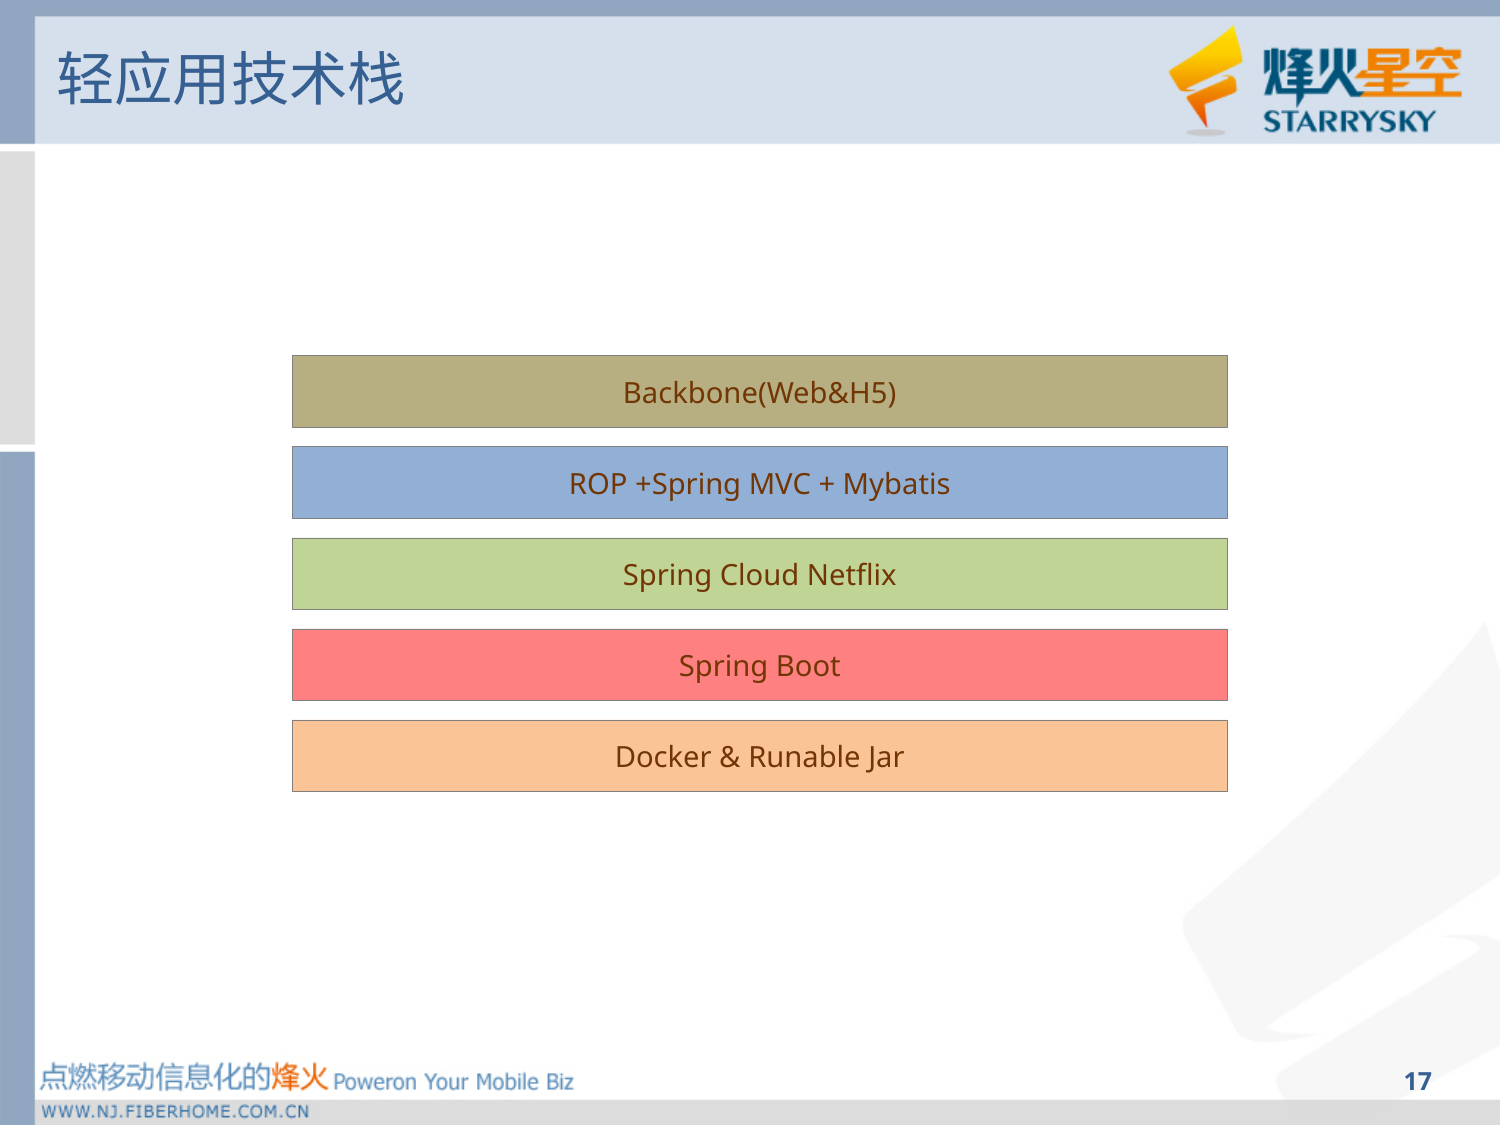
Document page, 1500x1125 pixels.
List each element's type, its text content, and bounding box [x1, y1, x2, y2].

text_box Spring Boot [290, 627, 1230, 703]
text_box Docker & Runable Jar [290, 718, 1230, 794]
text_box Backbone(Web&H5) [290, 354, 1230, 429]
picture [0, 0, 1500, 1125]
text_box ROP +Spring MVC + Mybatis [290, 445, 1230, 520]
text_box Spring Cloud Netflix [290, 536, 1230, 612]
title 轻应用技术栈 [41, 31, 1254, 124]
